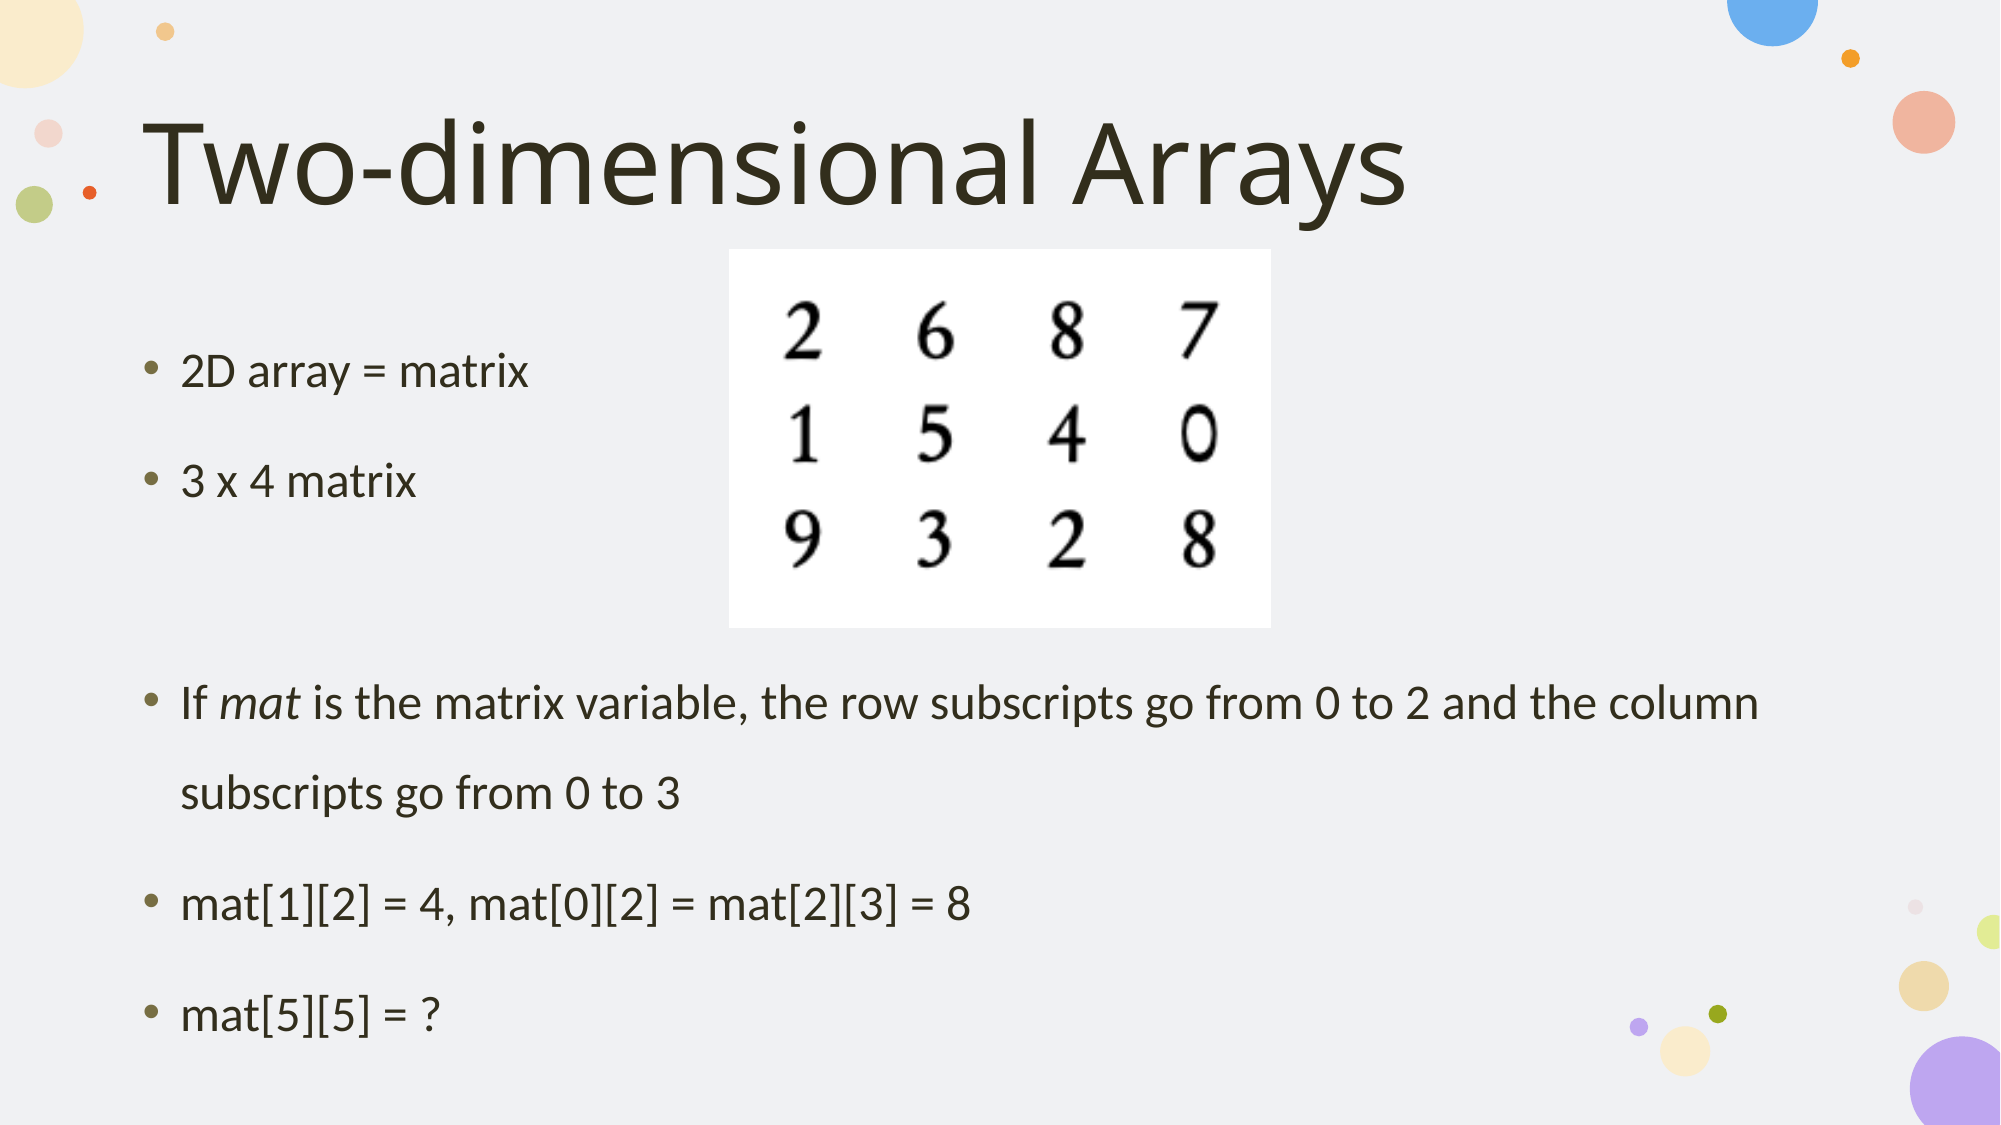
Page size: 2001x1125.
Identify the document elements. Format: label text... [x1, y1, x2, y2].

title Two-dimensional Arrays [127, 59, 1877, 278]
list 2D array = matrix 3 x 4 matrix If mat is the matrix variable, the row subscripts go from 0 to 2 and the column subscripts go from 0 to 3 mat[1][2] = 4, mat[0][2] = mat[2][3] = 8 mat[5][5] = ? [127, 299, 1877, 1103]
picture [729, 249, 1271, 628]
